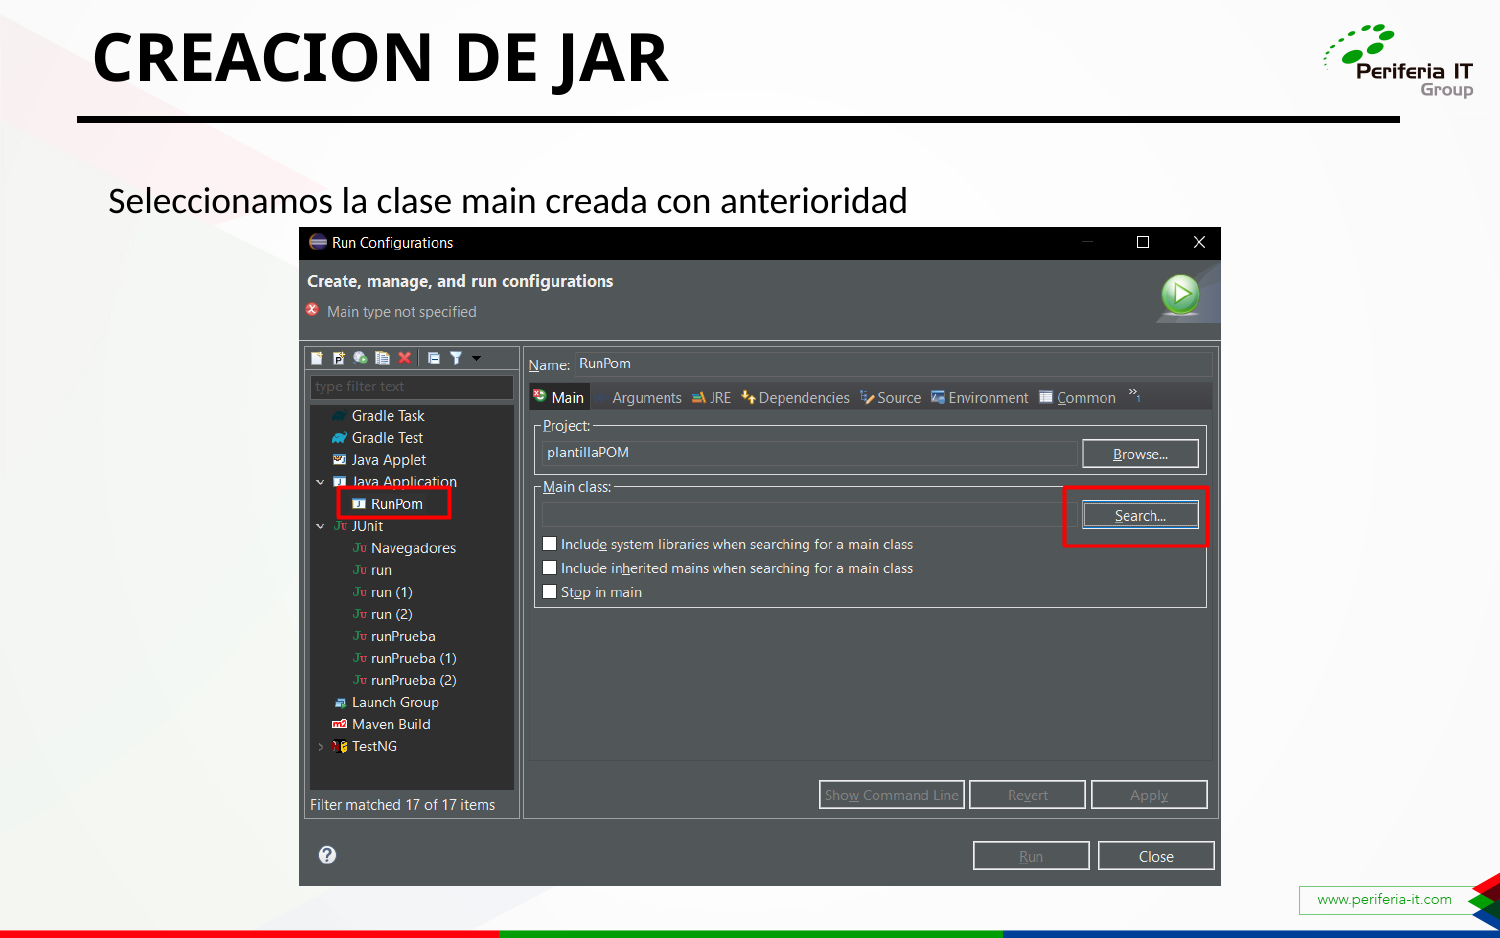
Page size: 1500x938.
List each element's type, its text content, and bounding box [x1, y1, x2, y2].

text_box Seleccionamos la clase main creada con anterioridad [93, 166, 1386, 229]
picture [0, 0, 1500, 938]
text_box CREACION DE JAR [76, 1, 1140, 110]
text_box [1310, 17, 1489, 114]
